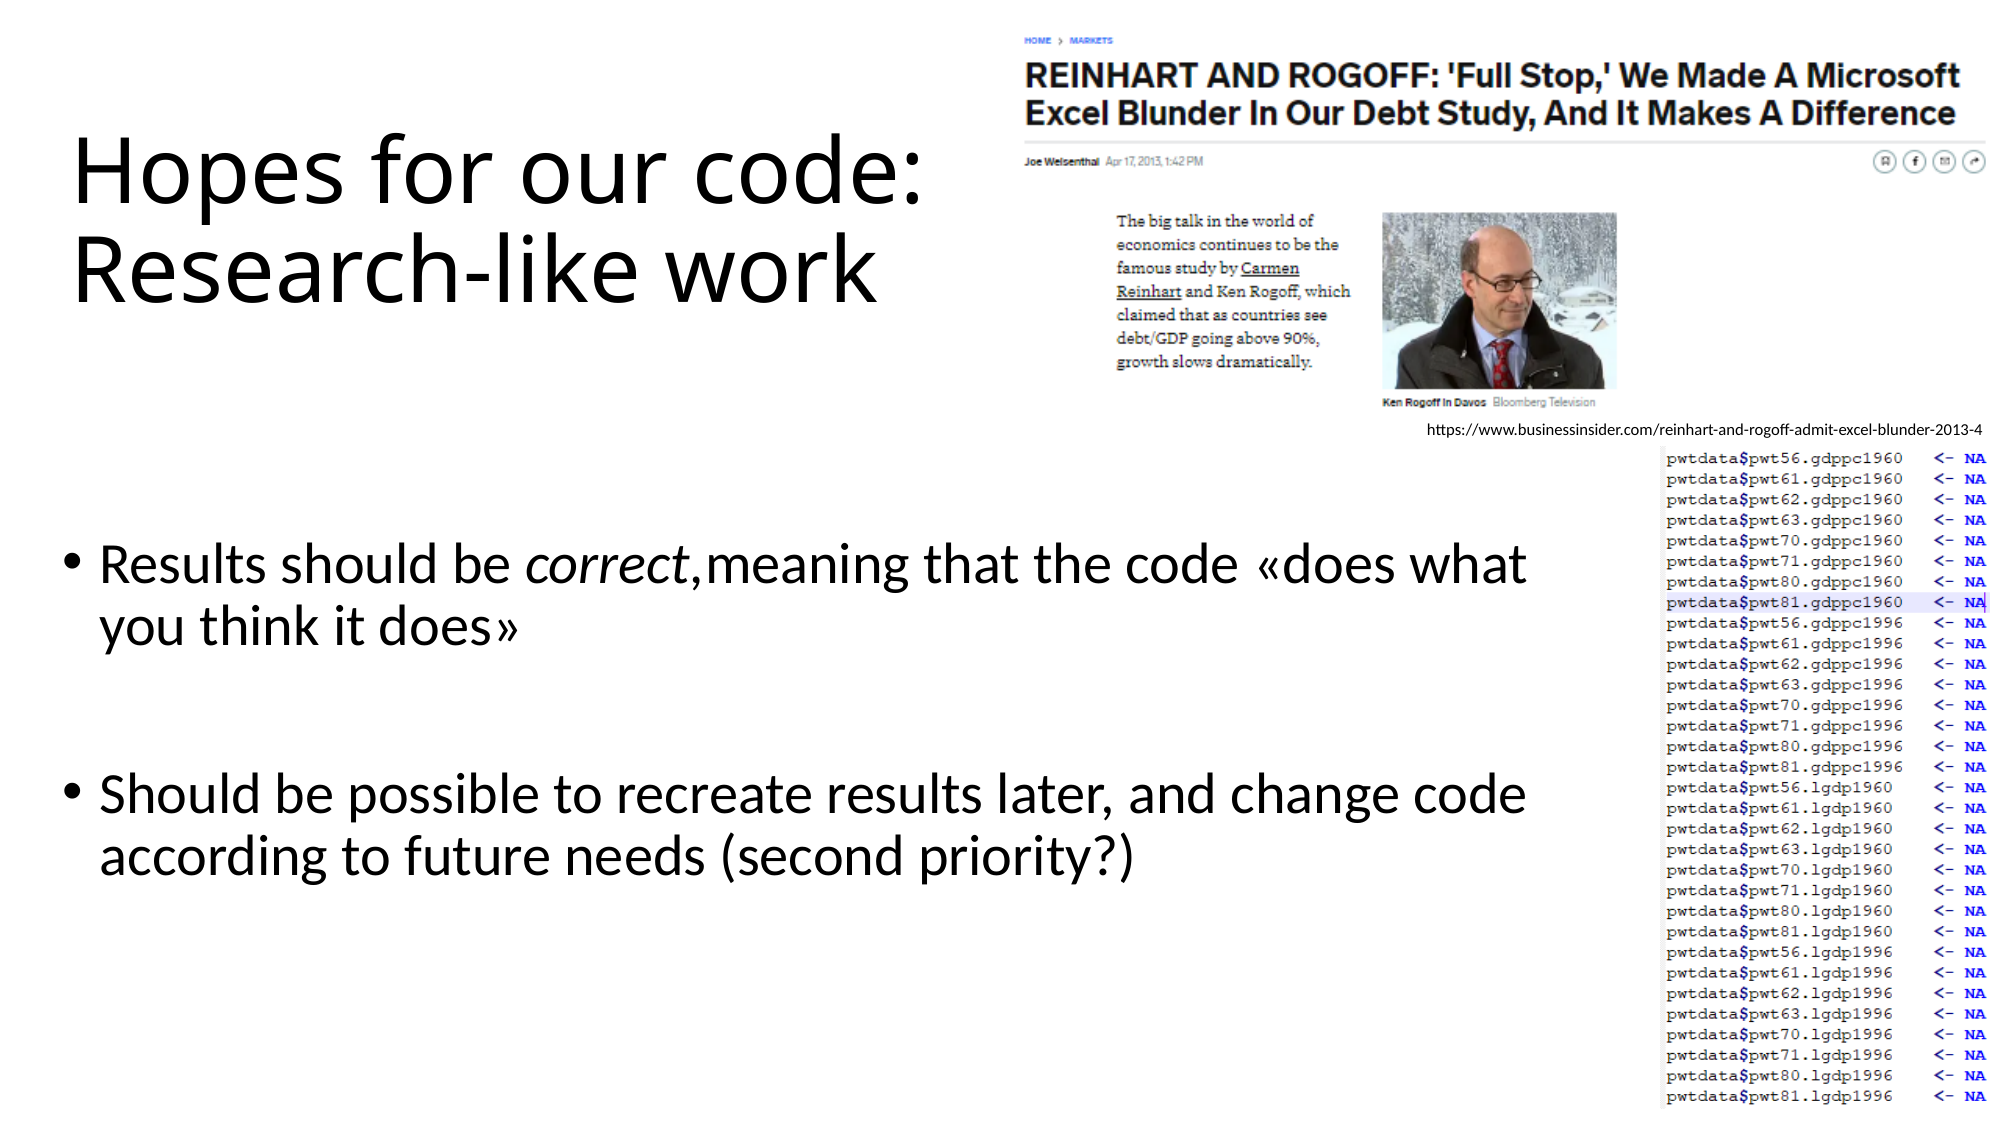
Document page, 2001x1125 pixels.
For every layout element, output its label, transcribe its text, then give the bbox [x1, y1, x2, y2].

picture [1006, 19, 2000, 431]
list Results should be correct,meaning that the code «does what you think it does» Should be possible to recreate results later, and change code according to future needs (second priority?) [47, 525, 1634, 1106]
title Hopes for our code: Research-like work [55, 114, 1006, 332]
picture [1659, 446, 1990, 1109]
text_box https://www.businessinsider.com/reinhart-and-rogoff-admit-excel-blunder-2013-4 [1412, 431, 2000, 446]
